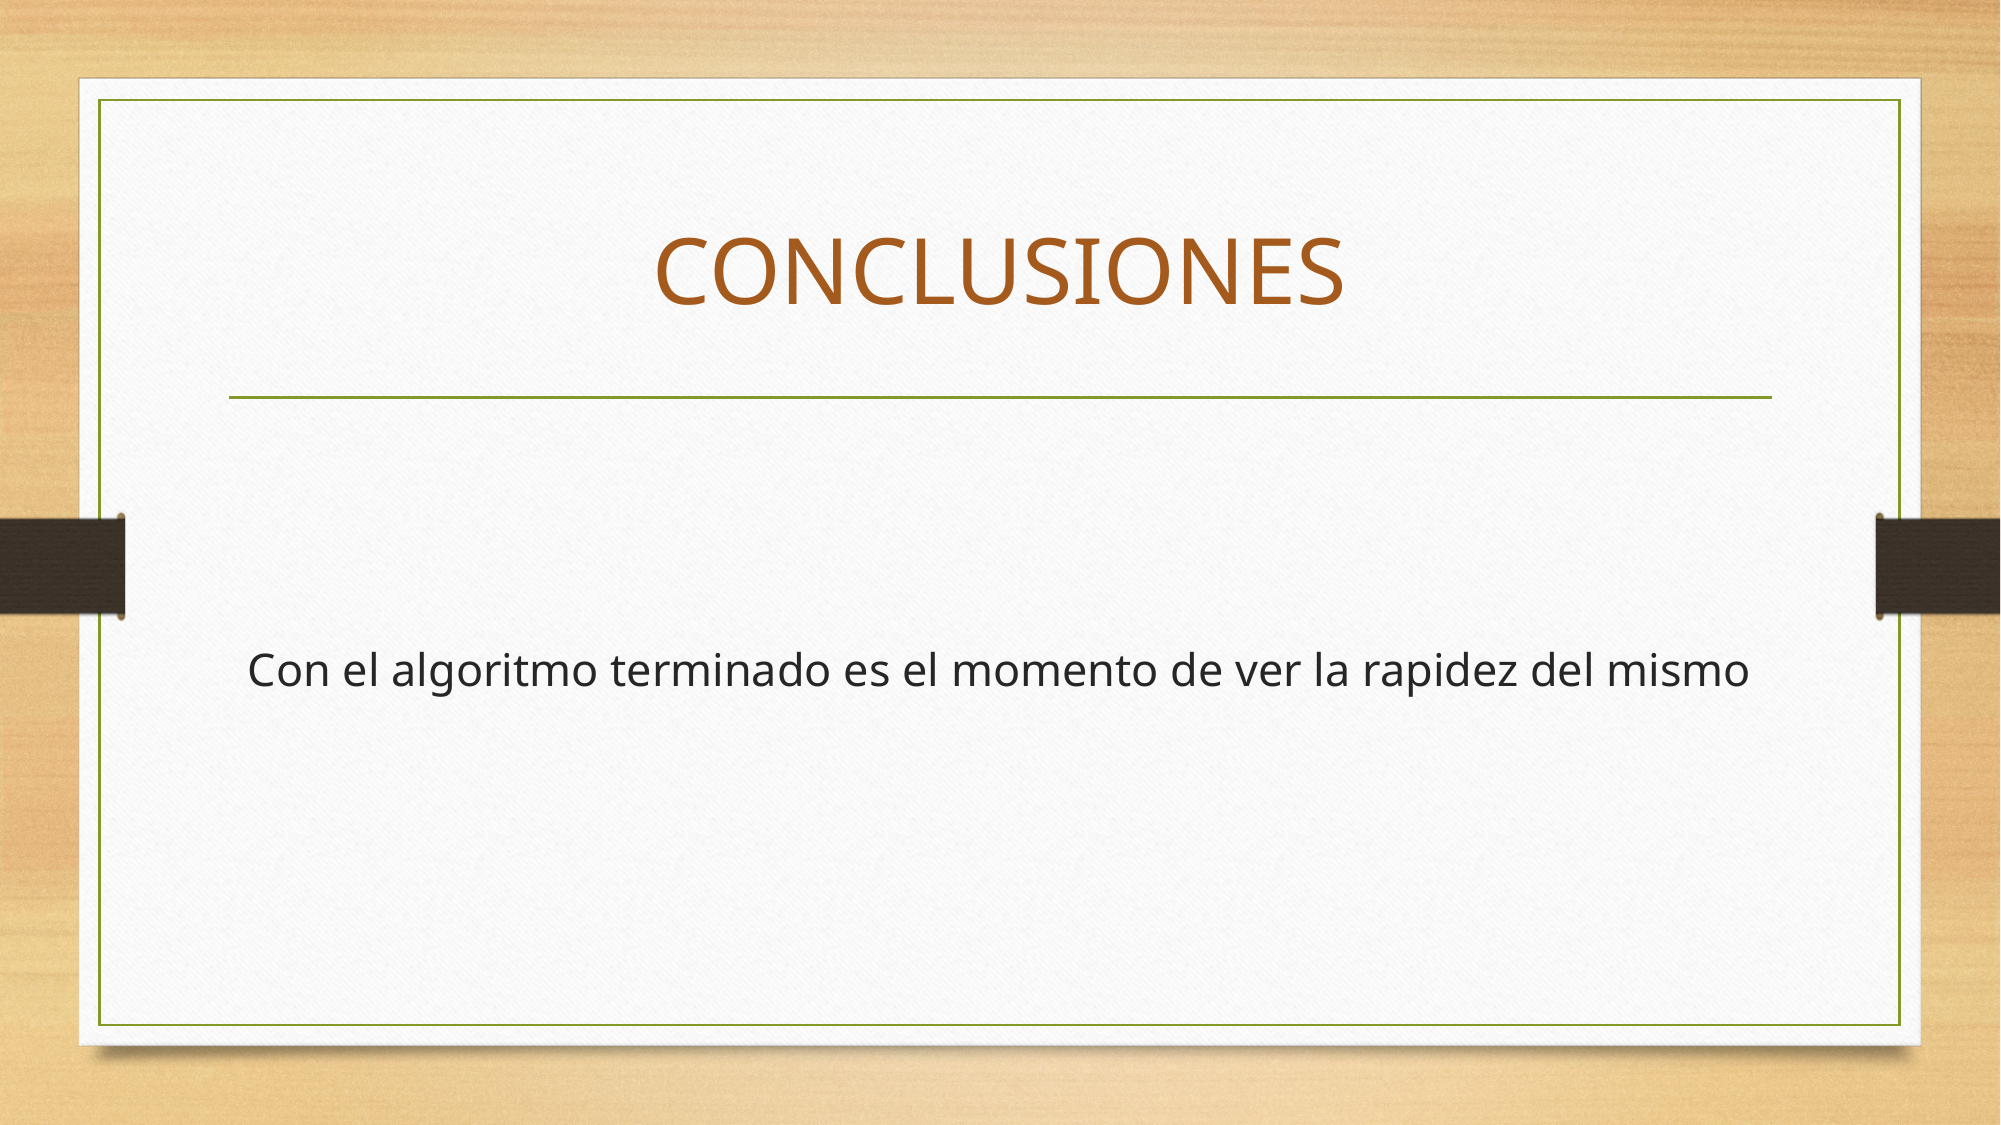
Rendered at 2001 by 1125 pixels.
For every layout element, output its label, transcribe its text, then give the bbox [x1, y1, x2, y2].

picture [0, 0, 2001, 1125]
text_box Con el algoritmo terminado es el momento de ver la rapidez del mismo [212, 633, 1788, 755]
text_box CONCLUSIONES [212, 161, 1788, 375]
